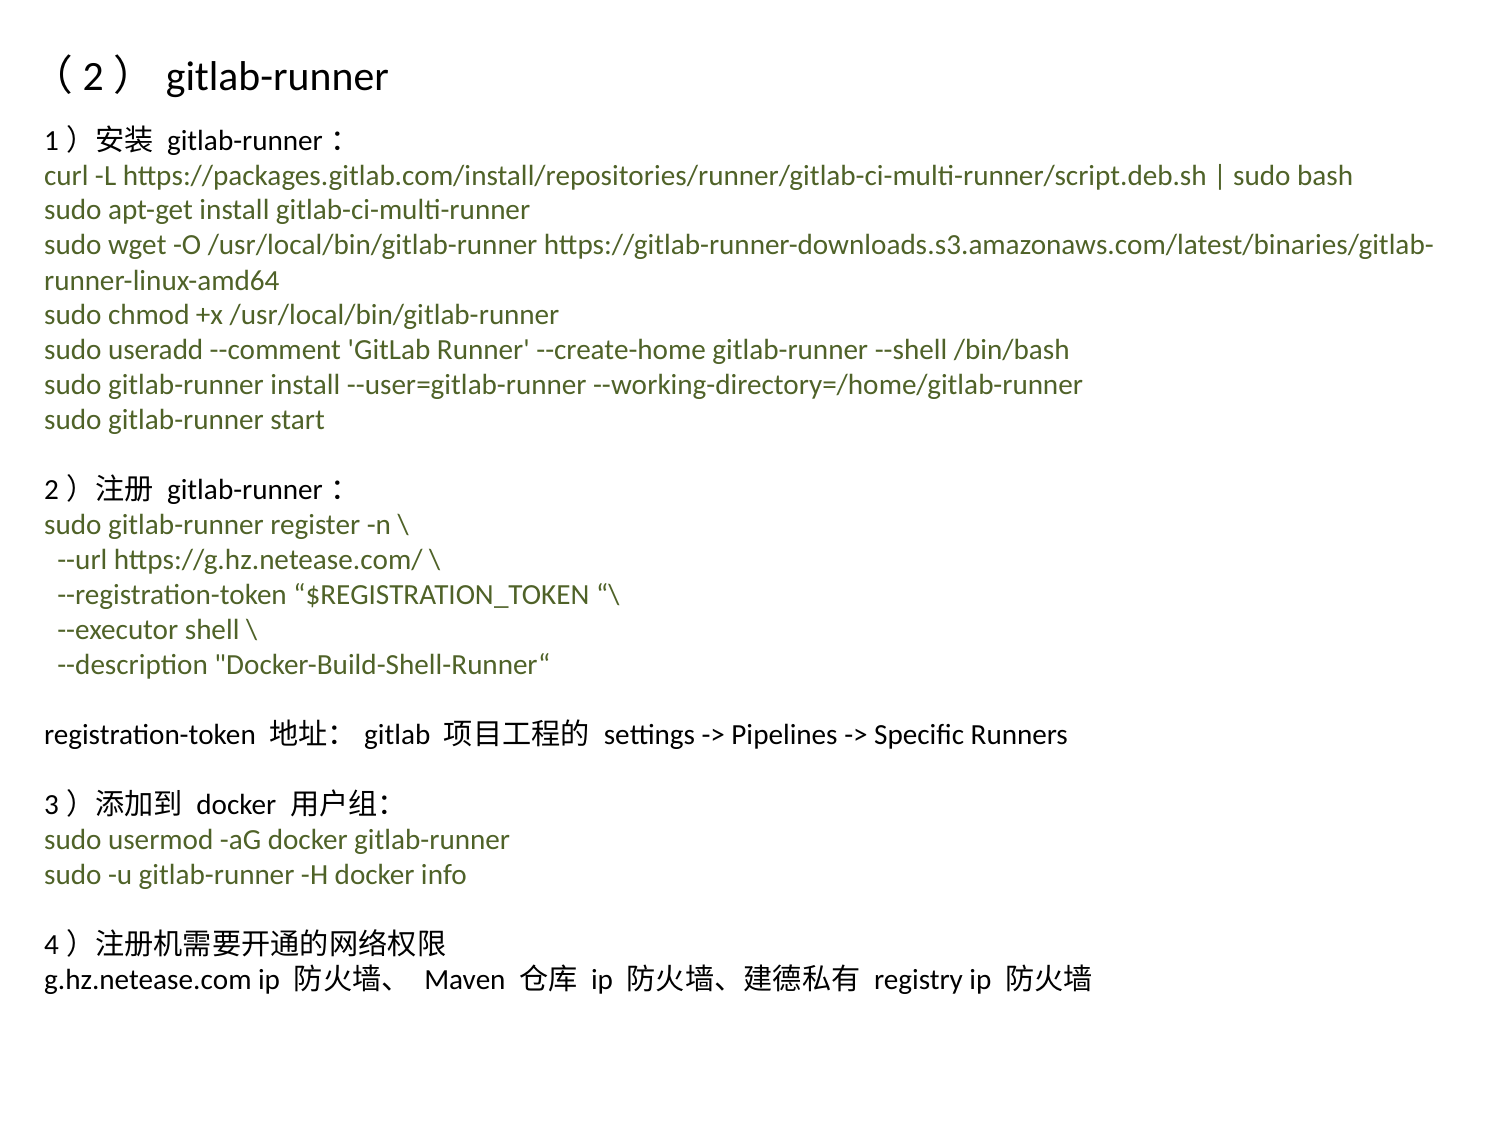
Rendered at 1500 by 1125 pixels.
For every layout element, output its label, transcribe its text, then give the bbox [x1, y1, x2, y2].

text_box （2）gitlab-runner [16, 41, 404, 106]
text_box 1）安装 gitlab-runner： curl -L https://packages.gitlab.com/install/repositories/runner/gitlab-ci-multi-runner/script.deb.sh | sudo bash sudo apt-get install gitlab-ci-multi-runner sudo wget -O /usr/local/bin/gitlab-runner https://gitlab-runner-downloads.s3.amazonaws.com/latest/binaries/gitlab-runner-linux-amd64 sudo chmod +x /usr/local/bin/gitlab-runner sudo useradd --comment 'GitLab Runner' --create-home gitlab-runner --shell /bin/bash sudo gitlab-runner install --user=gitlab-runner --working-directory=/home/gitlab-runner sudo gitlab-runner start 2）注册 gitlab-runner： sudo gitlab-runner register -n \ --url https://g.hz.netease.com/ \ --registration-token “$REGISTRATION_TOKEN “\ --executor shell \ --description "Docker-Build-Shell-Runner“ registration-token 地址：gitlab 项目工程的 settings -> Pipelines -> Specific Runners 3）添加到 docker 用户组： sudo usermod -aG docker gitlab-runner sudo -u gitlab-runner -H docker info 4）注册机需要开通的网络权限 g.hz.netease.com ip 防火墙、 Maven 仓库 ip 防火墙、建德私有 registry ip 防火墙 [29, 113, 1489, 1003]
